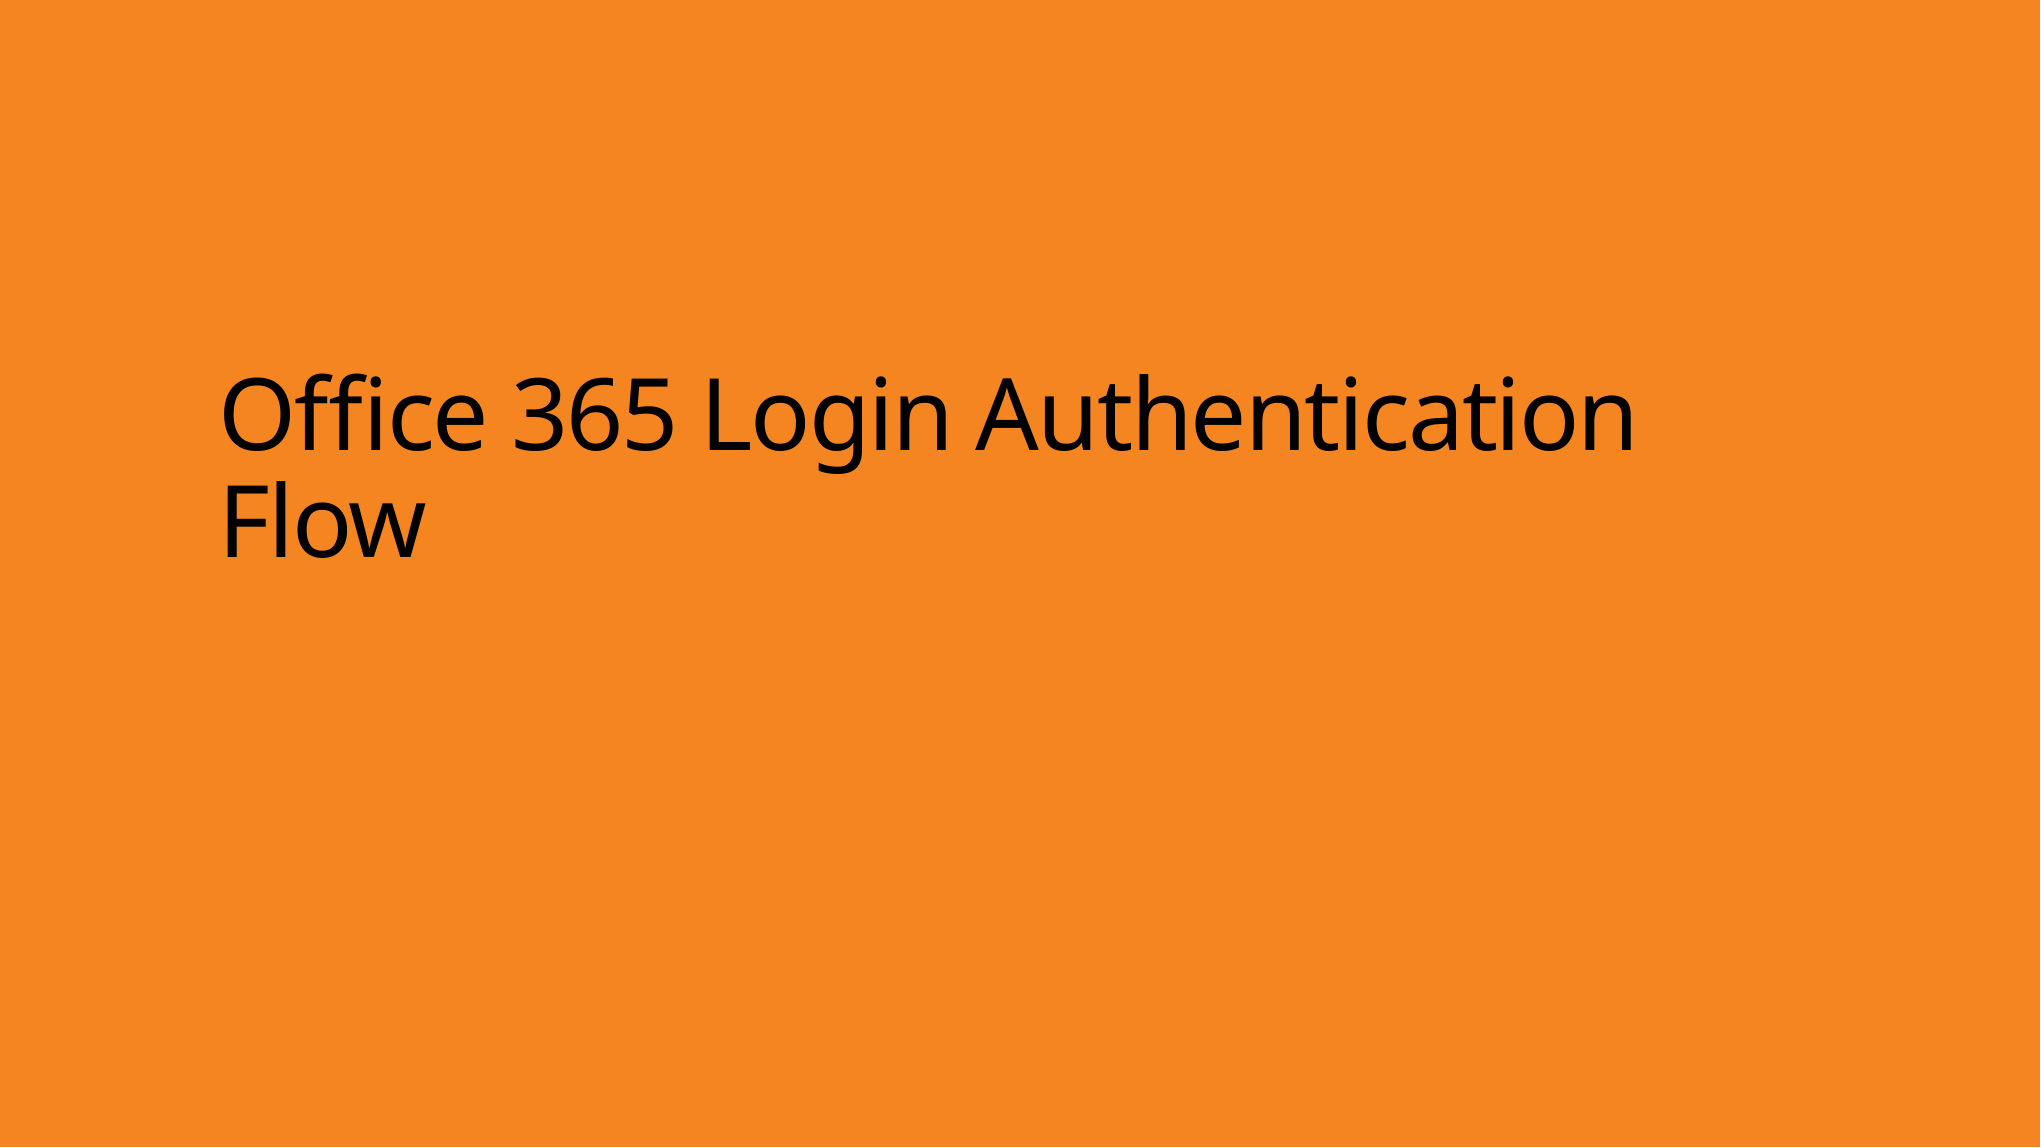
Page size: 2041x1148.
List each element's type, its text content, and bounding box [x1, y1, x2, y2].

title Office 365 Login Authentication Flow [195, 348, 1846, 649]
